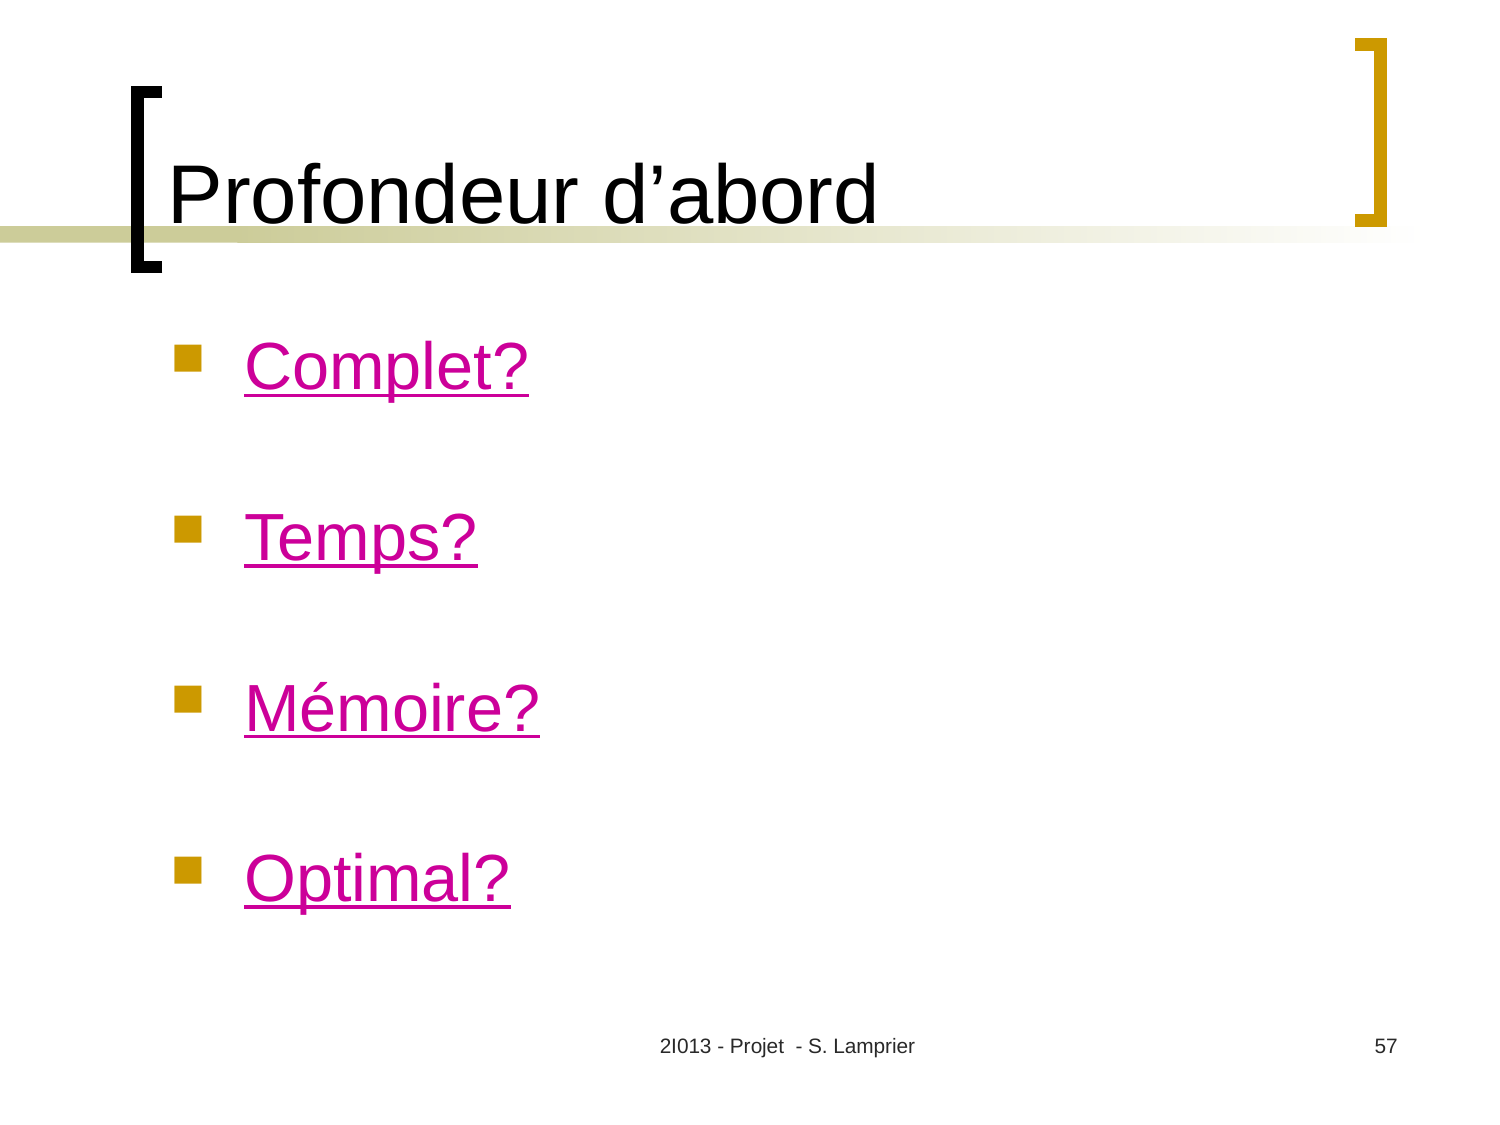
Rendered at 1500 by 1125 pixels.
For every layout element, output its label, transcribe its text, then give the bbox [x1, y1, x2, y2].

list Complet? Temps? Mémoire? Optimal? [155, 324, 1413, 1001]
slide_number 57 [1099, 1024, 1413, 1101]
title Profondeur d’abord [152, 15, 1328, 248]
footer 2I013 - Projet - S. Lamprier [549, 1024, 1026, 1101]
